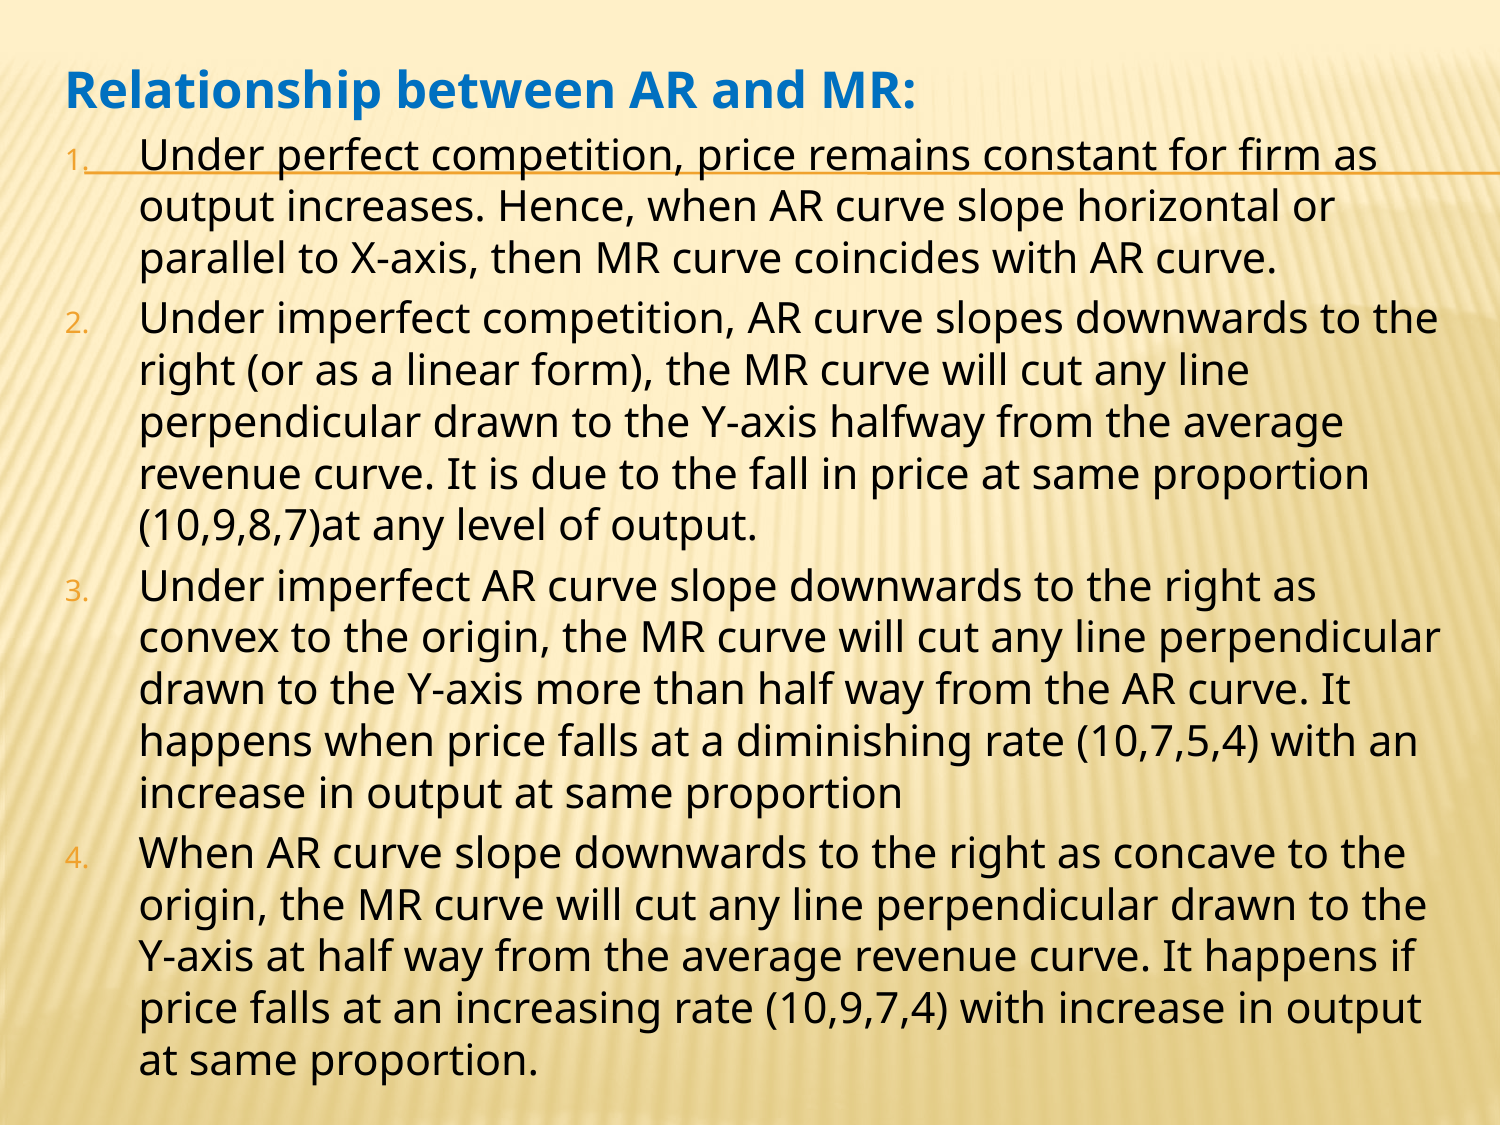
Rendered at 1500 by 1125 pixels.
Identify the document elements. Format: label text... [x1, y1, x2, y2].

list Relationship between AR and MR: Under perfect competition, price remains constant for firm as output increases. Hence, when AR curve slope horizontal or parallel to X-axis, then MR curve coincides with AR curve. Under imperfect competition, AR curve slopes downwards to the right (or as a linear form), the MR curve will cut any line perpendicular drawn to the Y-axis halfway from the average revenue curve. It is due to the fall in price at same proportion (10,9,8,7)at any level of output. Under imperfect AR curve slope downwards to the right as convex to the origin, the MR curve will cut any line perpendicular drawn to the Y-axis more than half way from the AR curve. It happens when price falls at a diminishing rate (10,7,5,4) with an increase in output at same proportion When AR curve slope downwards to the right as concave to the origin, the MR curve will cut any line perpendicular drawn to the Y-axis at half way from the average revenue curve. It happens if price falls at an increasing rate (10,9,7,4) with increase in output at same proportion. [50, 50, 1475, 1125]
